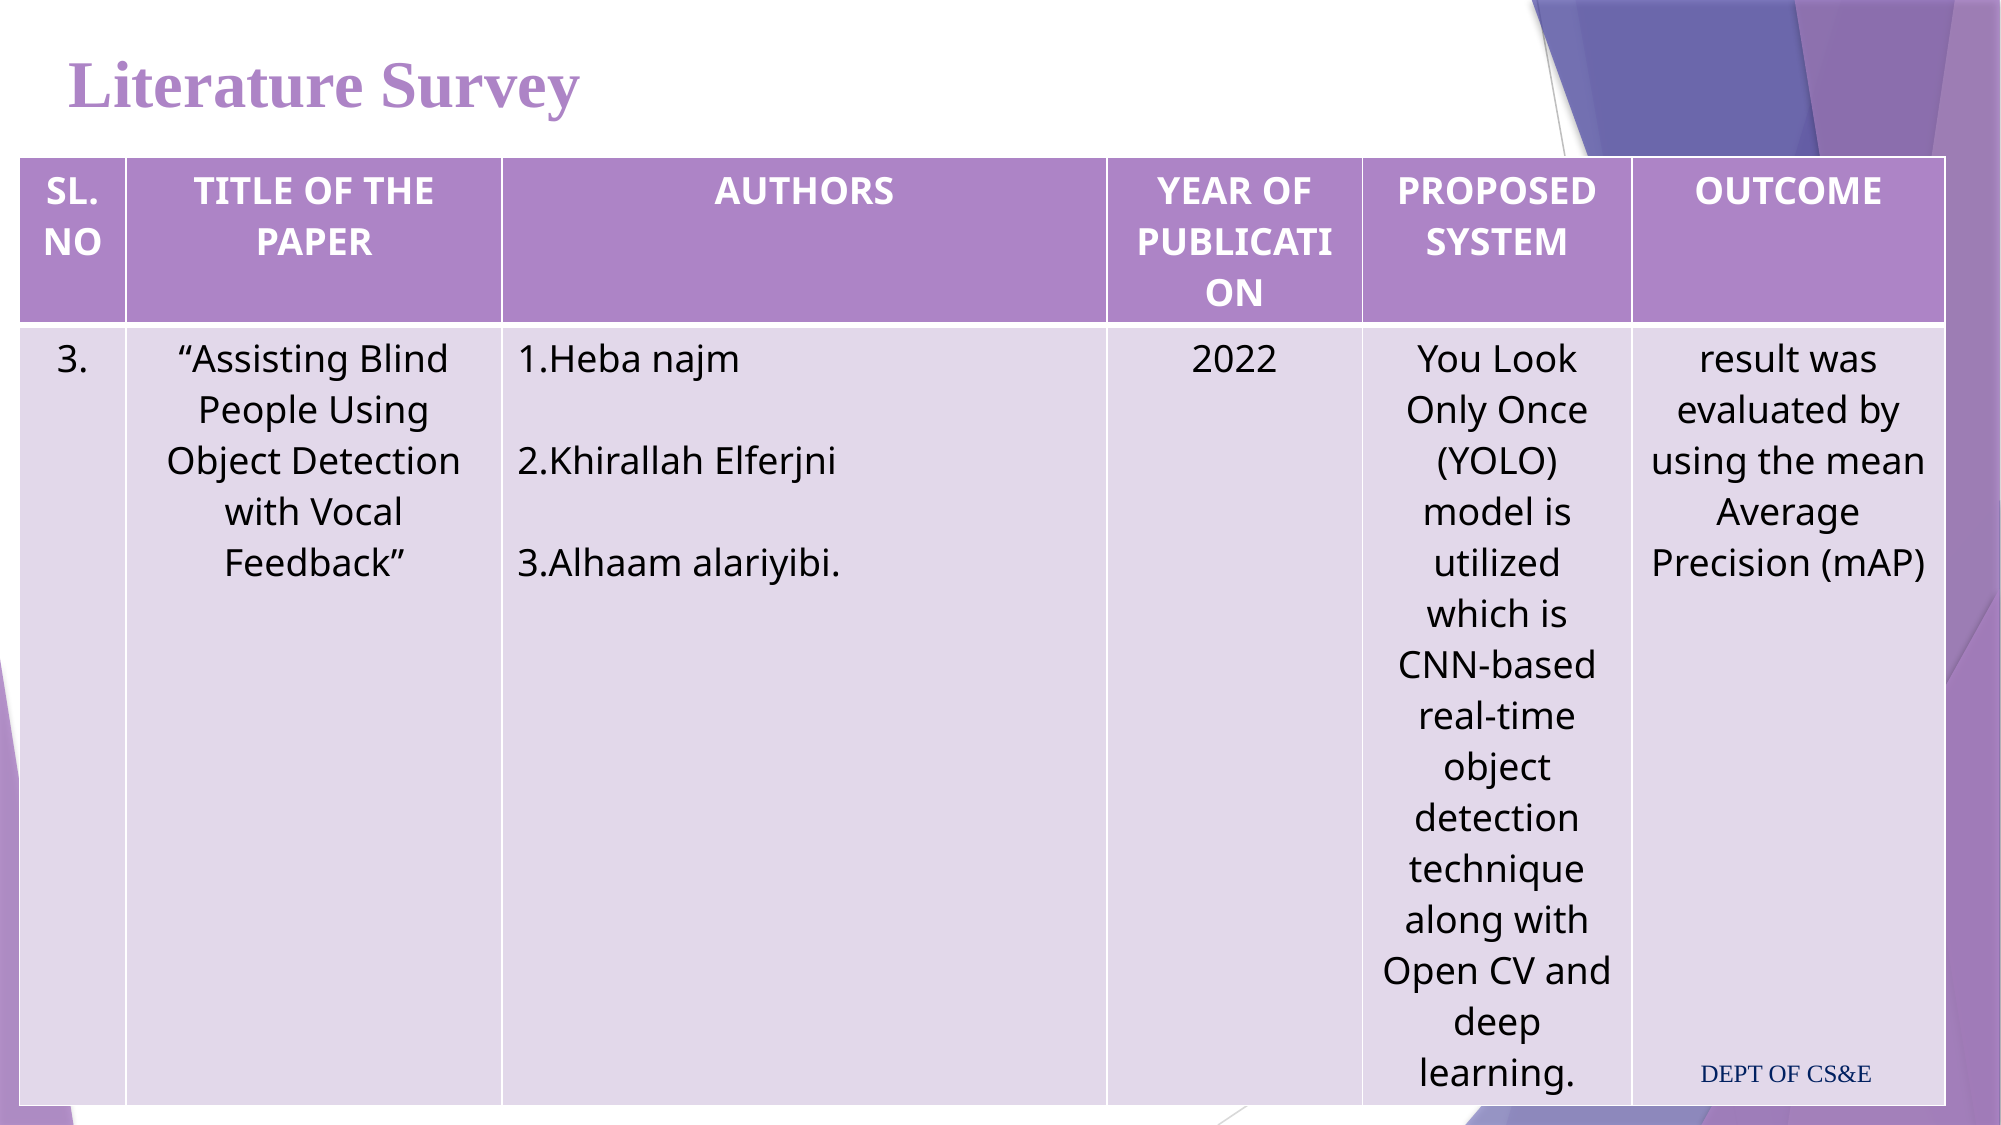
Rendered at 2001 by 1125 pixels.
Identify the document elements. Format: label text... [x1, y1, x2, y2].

table_header SL. NO [20, 158, 125, 322]
title Literature Survey [53, 33, 1863, 156]
table_header PROPOSED SYSTEM [1363, 158, 1631, 322]
table_header OUTCOME [1633, 158, 1944, 322]
table_header YEAR OF PUBLICATION [1108, 158, 1362, 322]
table_cell result was evaluated by using the mean Average Precision (mAP) [1633, 328, 1944, 1105]
text_box DEPT OF CS&E [1685, 1046, 1986, 1099]
table_cell 3. [20, 328, 125, 1105]
table_cell You Look Only Once (YOLO) model is utilized which is CNN-based real-time object detection technique along with Open CV and deep learning. [1363, 328, 1631, 1105]
table_cell 1.Heba najm 2.Khirallah Elferjni 3.Alhaam alariyibi. [503, 328, 1106, 1105]
table_cell “Assisting Blind People Using Object Detection with Vocal Feedback” [127, 328, 501, 1105]
table_header AUTHORS [503, 158, 1106, 322]
table_header TITLE OF THE PAPER [127, 158, 501, 322]
table_cell 2022 [1108, 328, 1362, 1105]
slide_number 7 [1409, 991, 1522, 1051]
